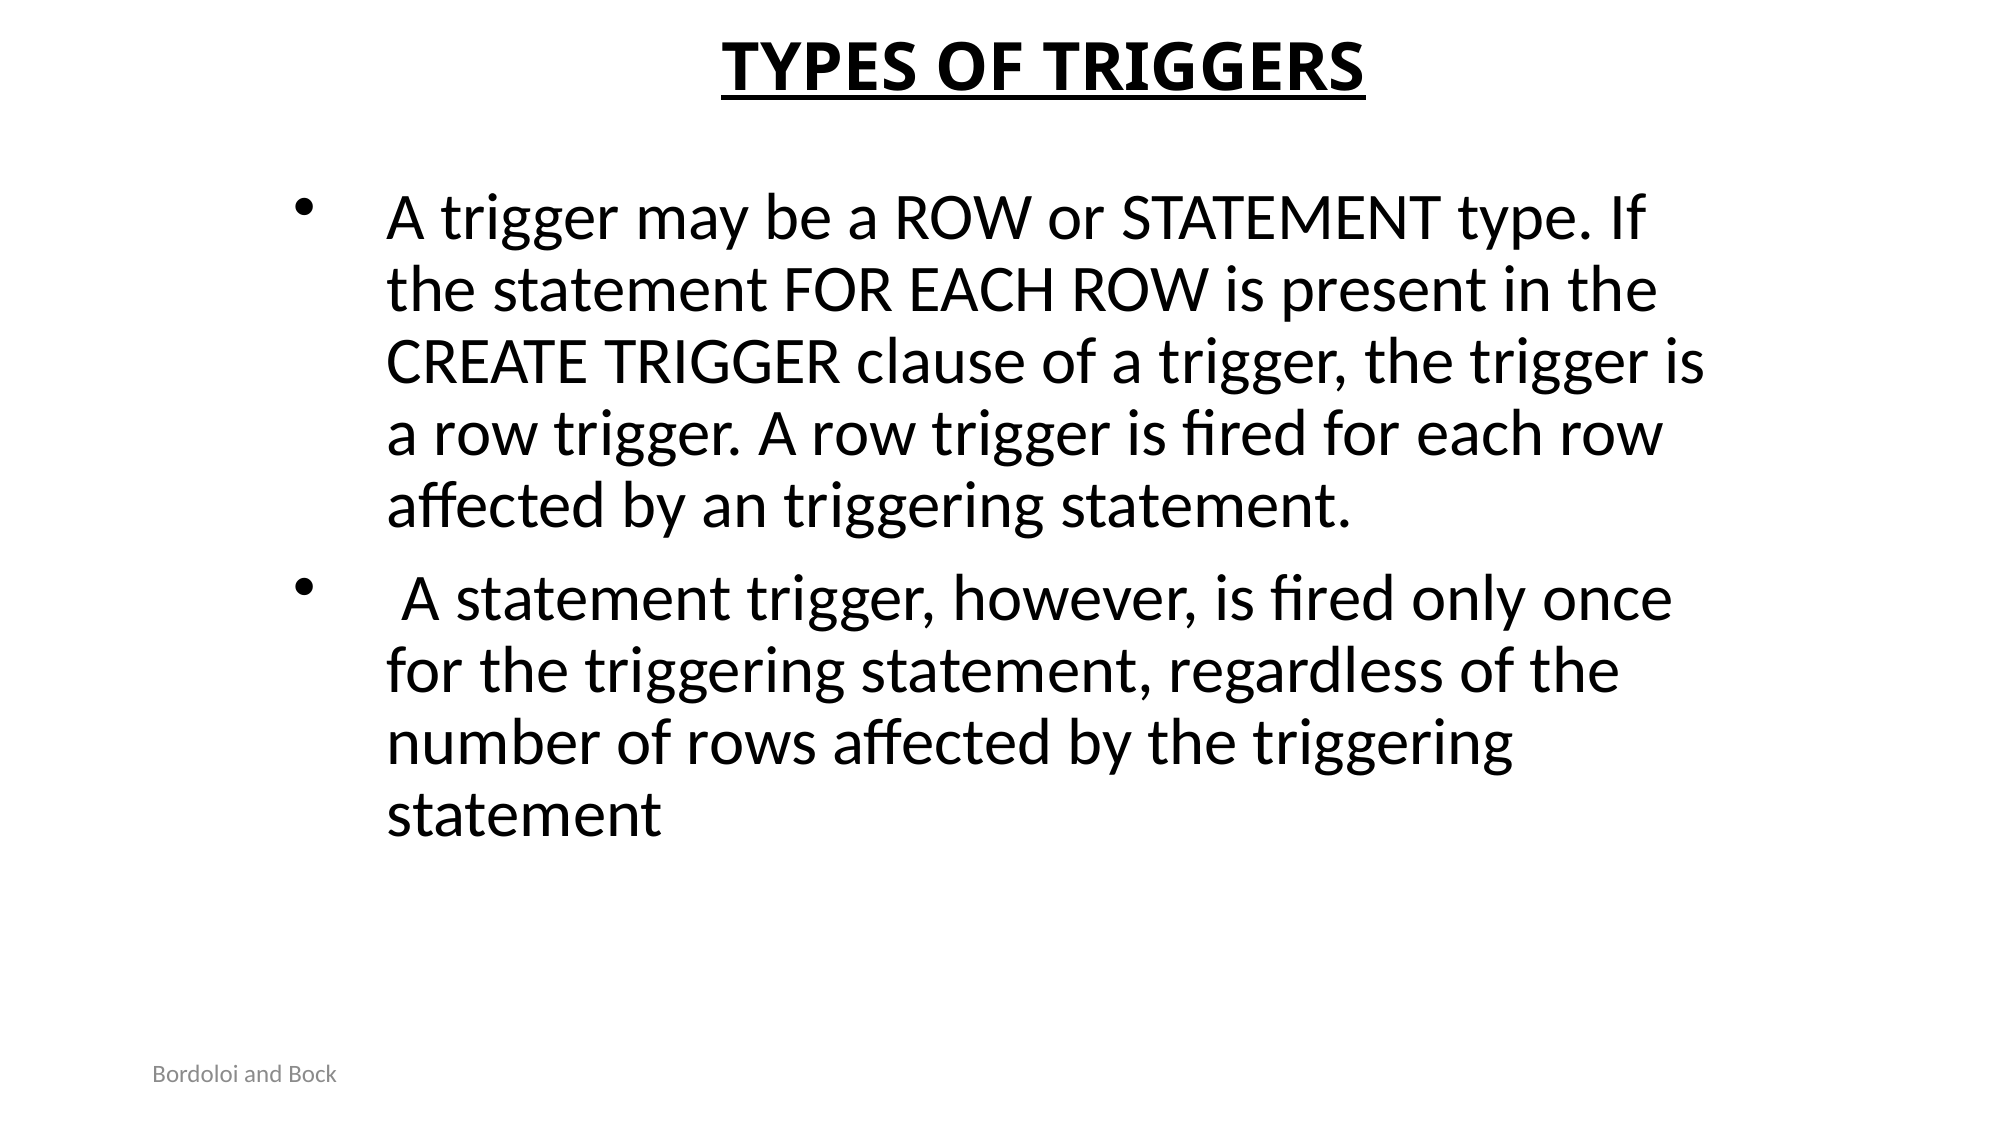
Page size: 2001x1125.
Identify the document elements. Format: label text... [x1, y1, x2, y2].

title TYPES OF TRIGGERS [387, 0, 1700, 138]
subtitle A trigger may be a ROW or STATEMENT type. If the statement FOR EACH ROW is present in the CREATE TRIGGER clause of a trigger, the trigger is a row trigger. A row trigger is fired for each row affected by an triggering statement. A statement trigger, however, is fired only once for the triggering statement, regardless of the number of rows affected by the triggering statement [249, 174, 1750, 1000]
slide_number Bordoloi and Bock [137, 1042, 588, 1103]
